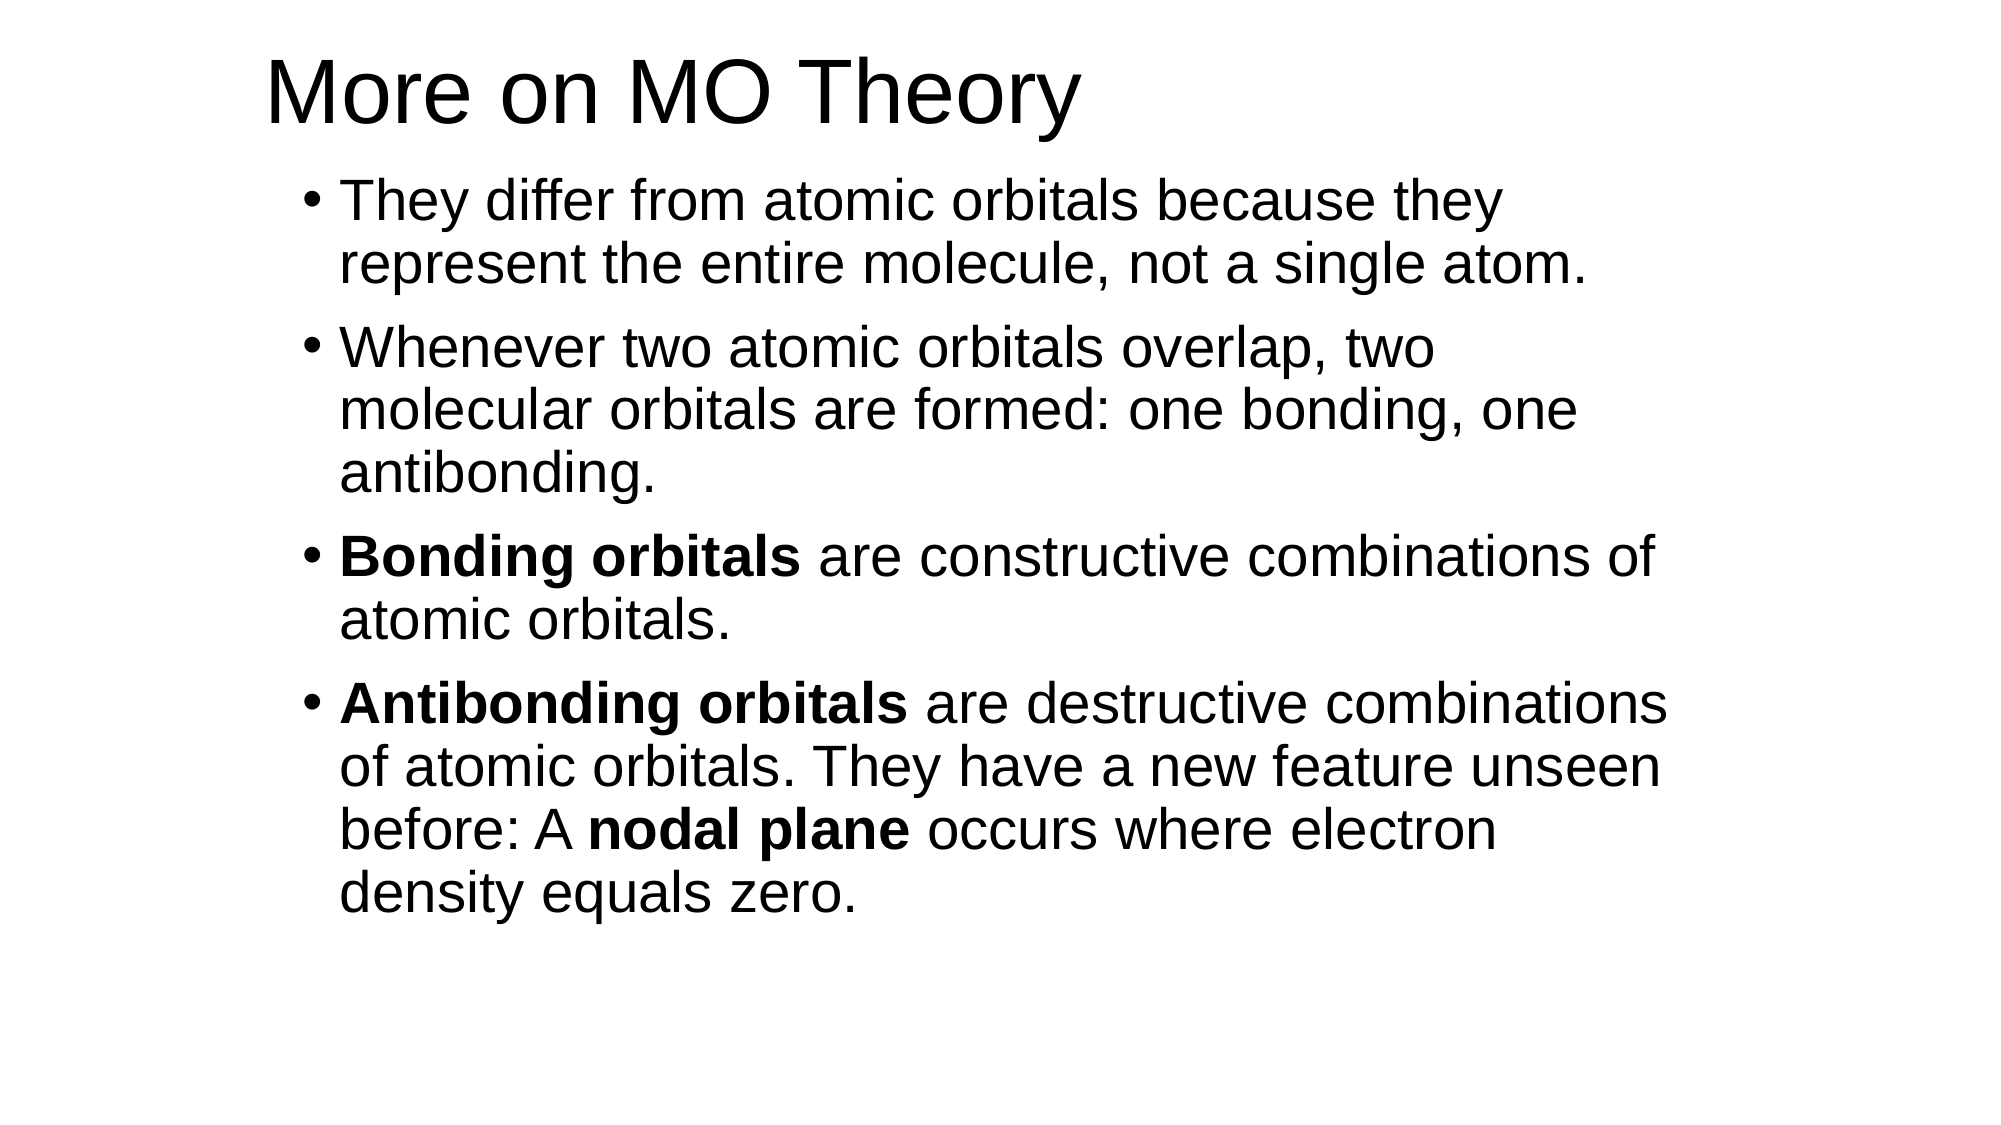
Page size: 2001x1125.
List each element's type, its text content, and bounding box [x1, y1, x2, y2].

list They differ from atomic orbitals because they represent the entire molecule, not a single atom. Whenever two atomic orbitals overlap, two molecular orbitals are formed: one bonding, one antibonding. Bonding orbitals are constructive combinations of atomic orbitals. Antibonding orbitals are destructive combinations of atomic orbitals. They have a new feature unseen before: A nodal plane occurs where electron density equals zero. [287, 162, 1713, 1000]
title More on MO Theory [249, 0, 1750, 188]
